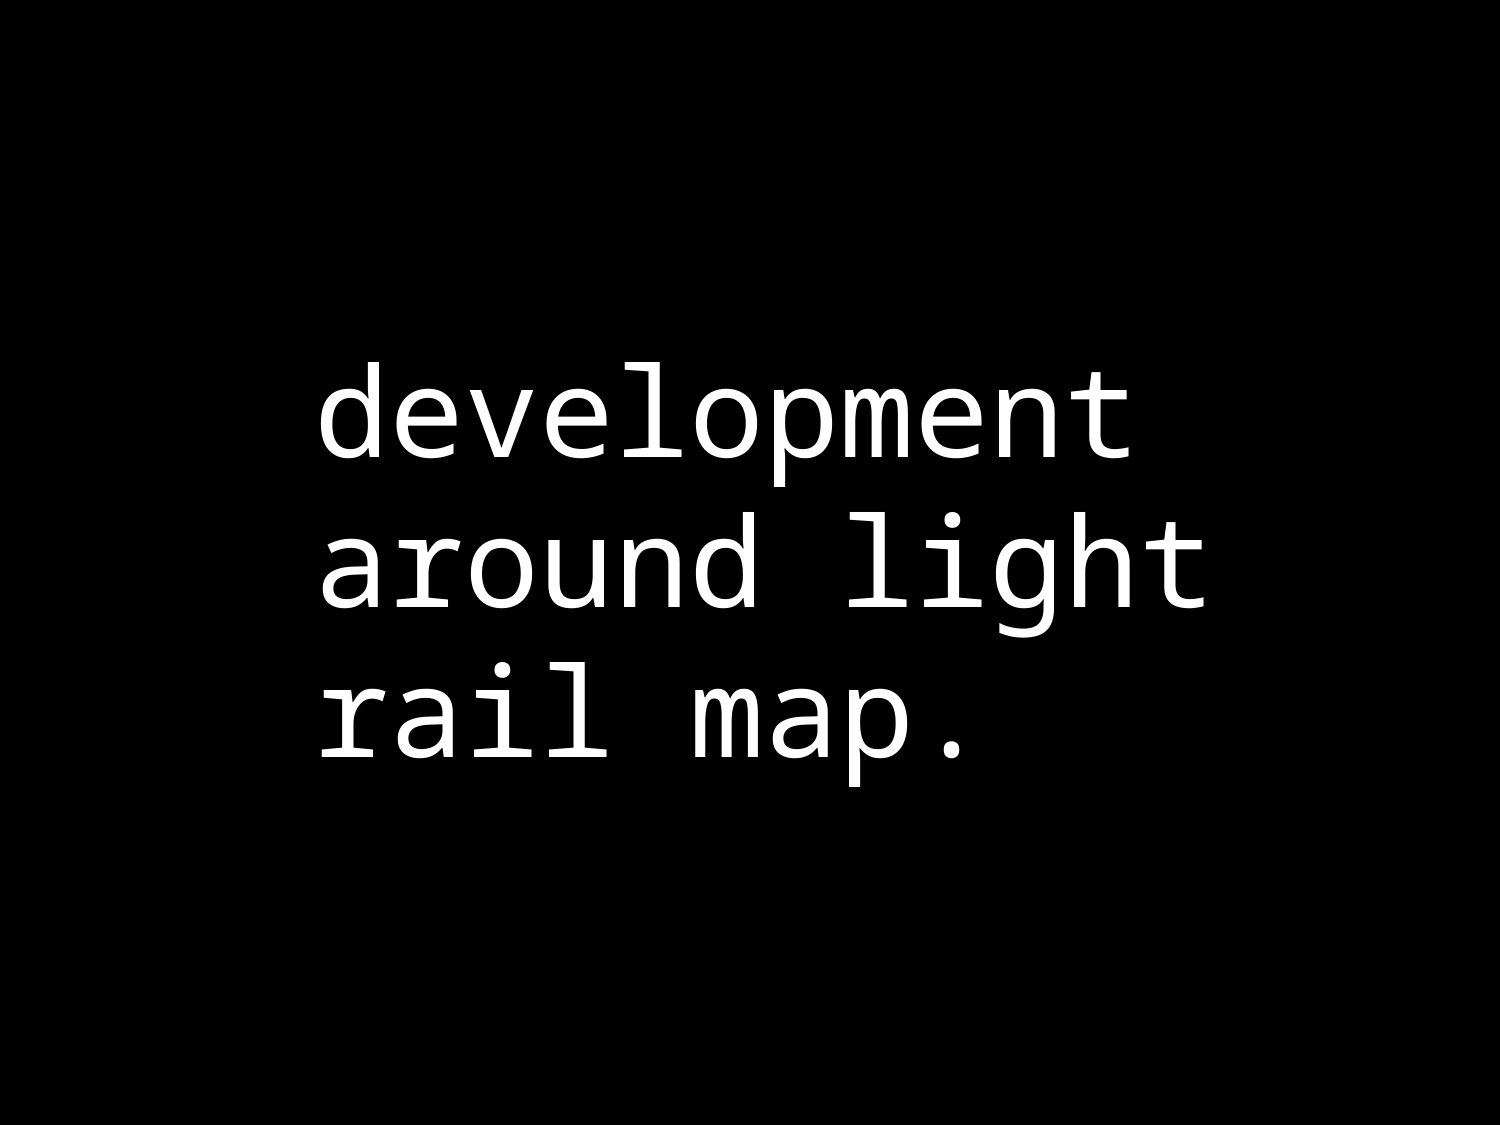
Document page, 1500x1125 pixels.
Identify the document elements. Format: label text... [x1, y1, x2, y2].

text_box development around light rail map. [299, 324, 1438, 790]
